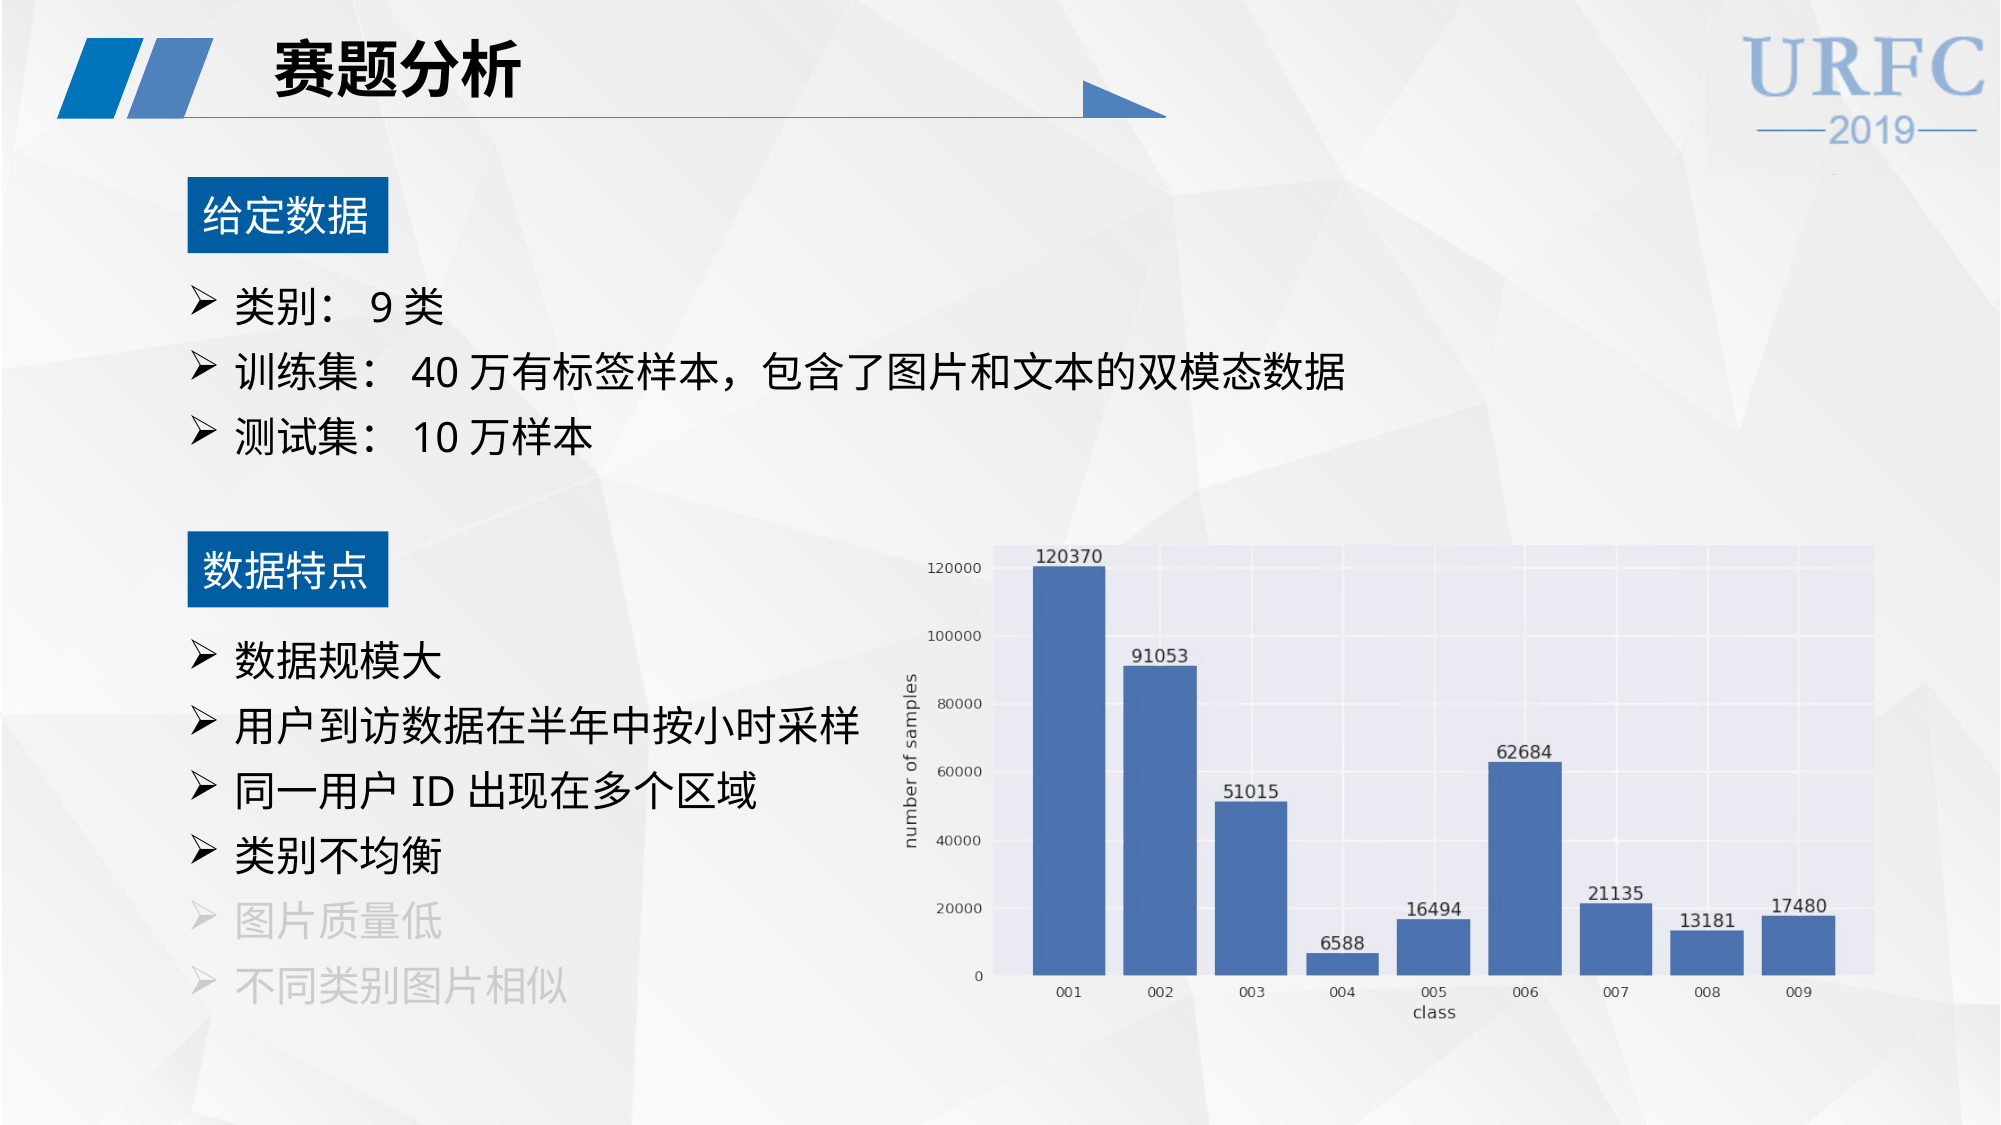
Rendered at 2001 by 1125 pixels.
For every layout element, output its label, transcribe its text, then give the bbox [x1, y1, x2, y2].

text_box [167, 81, 1166, 117]
text_box 赛题分析 [258, 23, 891, 81]
picture [0, 0, 2001, 1125]
text_box 数据规模大 用户到访数据在半年中按小时采样 同一用户ID出现在多个区域 类别不均衡 图片质量低 不同类别图片相似 [187, 619, 892, 1011]
text_box 数据特点 [187, 530, 389, 608]
text_box [126, 38, 214, 119]
text_box 给定数据 [187, 176, 389, 254]
text_box 类别：9类 训练集：40万有标签样本，包含了图片和文本的双模态数据 测试集：10万样本 [187, 265, 1779, 461]
text_box [56, 38, 144, 119]
